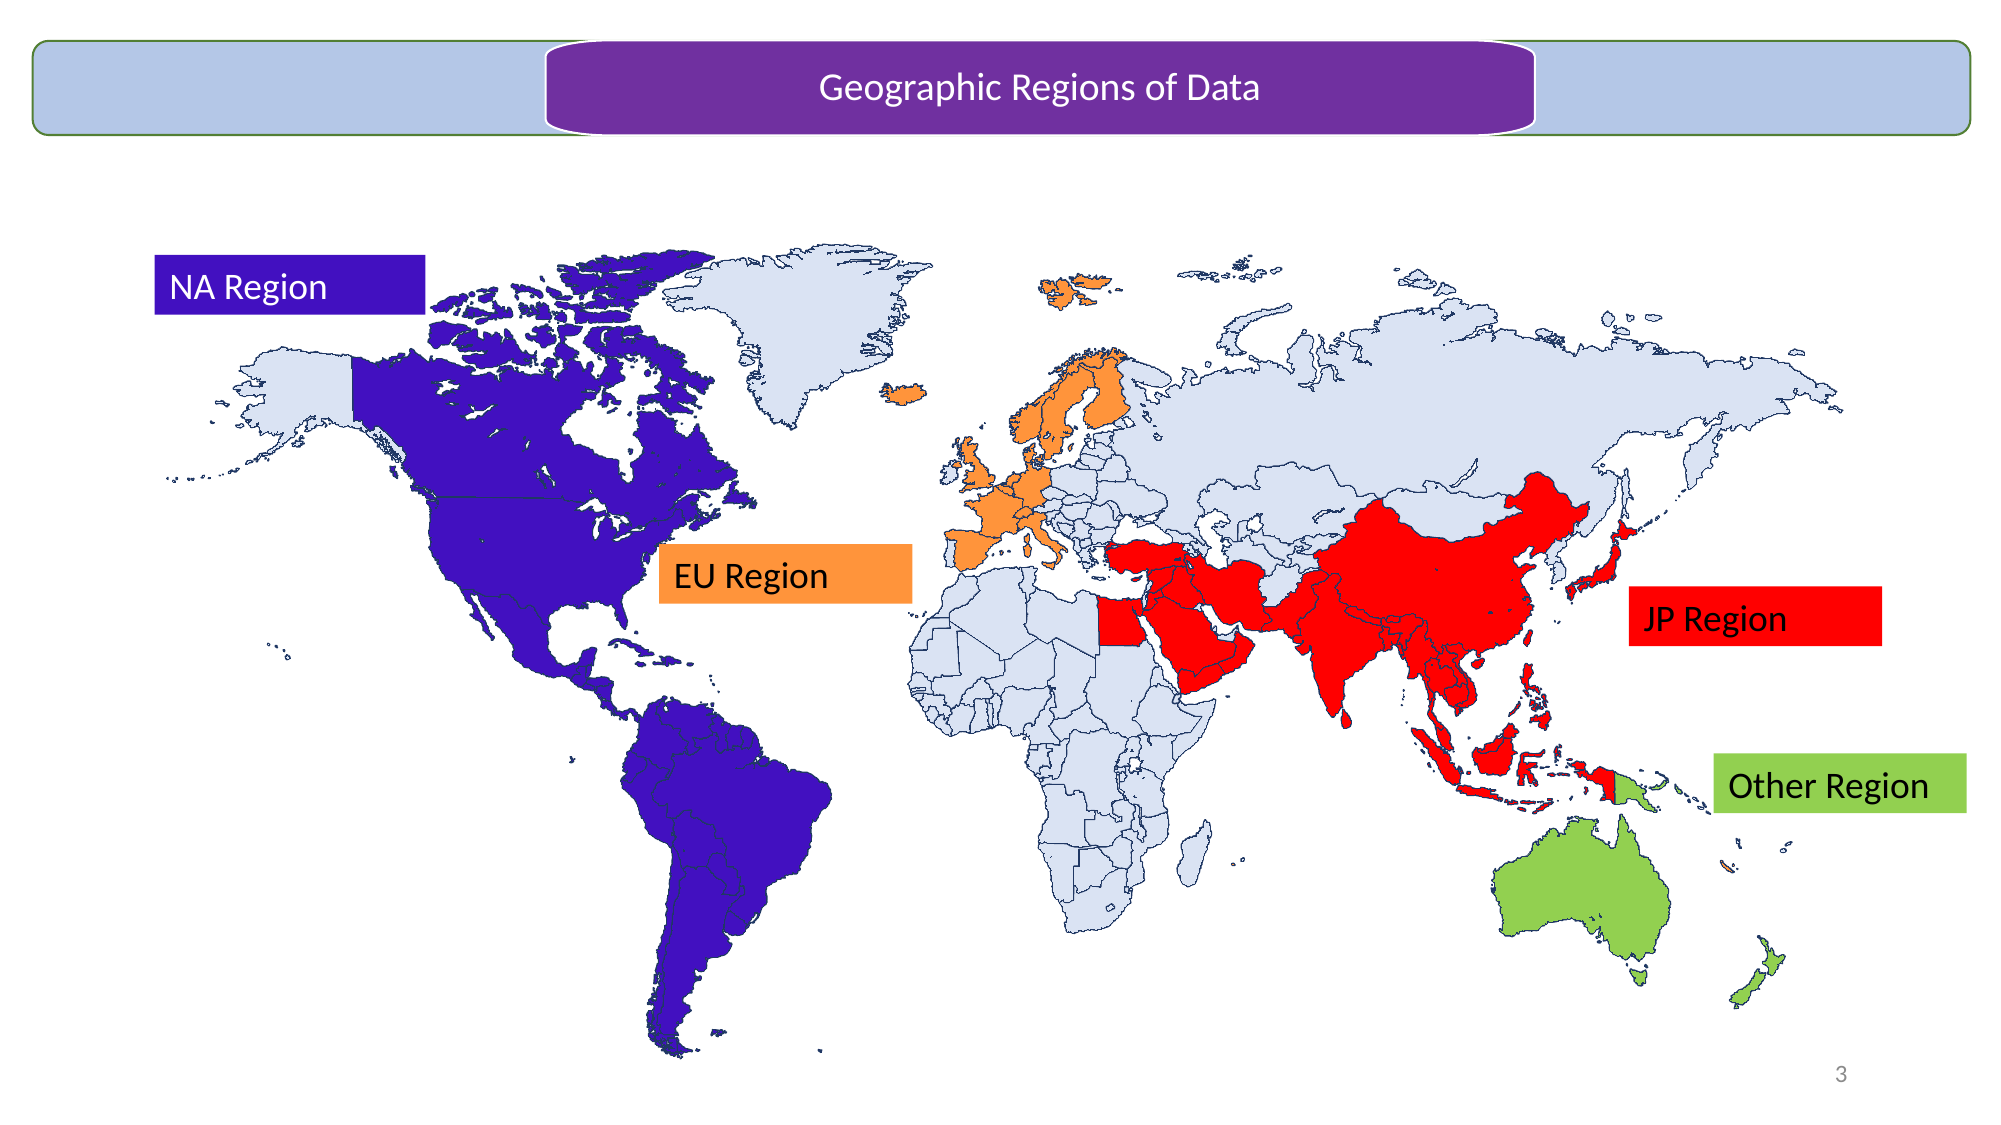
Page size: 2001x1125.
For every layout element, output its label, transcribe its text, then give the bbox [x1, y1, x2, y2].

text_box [154, 243, 1967, 1059]
text_box Geographic Regions of Data [544, 39, 1536, 137]
slide_number 3 [1412, 1059, 1863, 1103]
